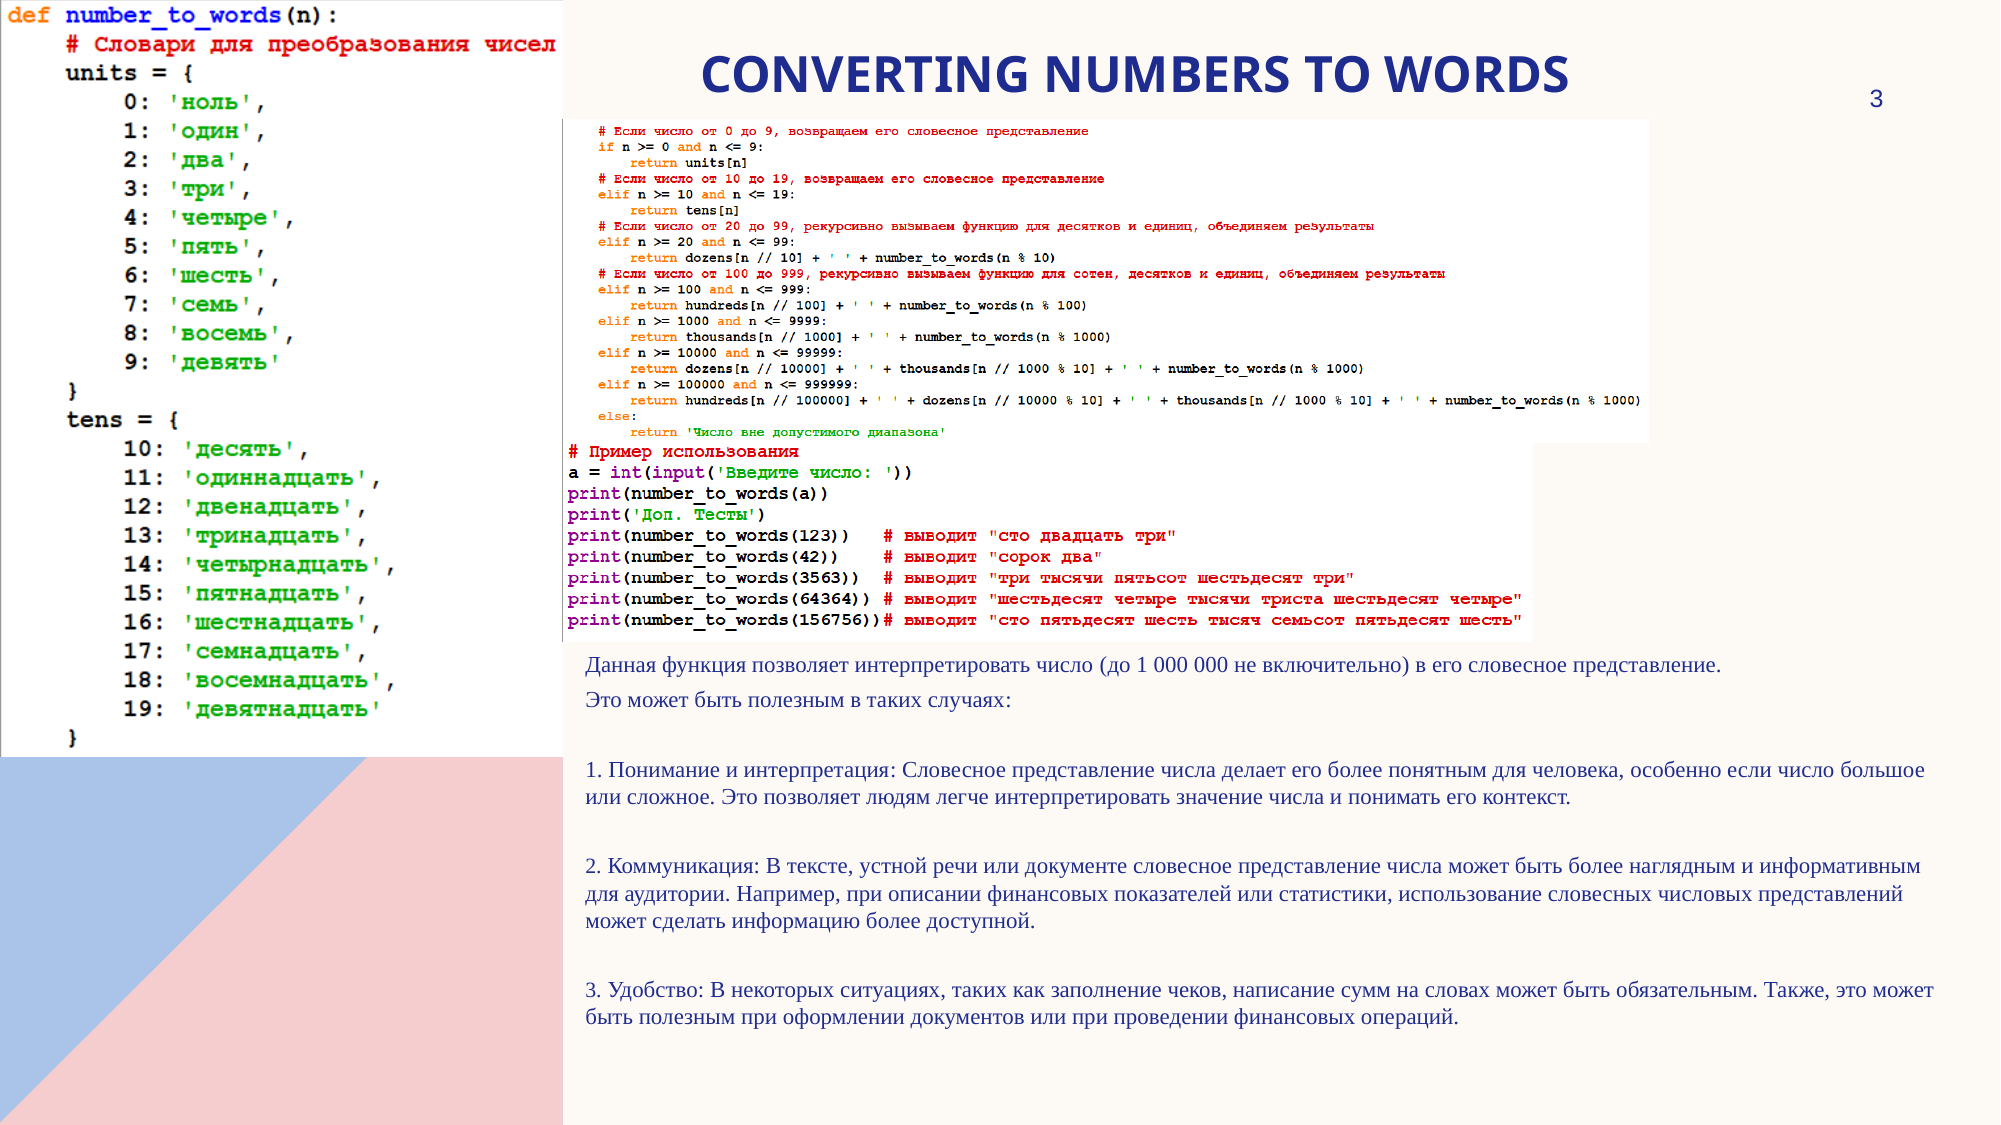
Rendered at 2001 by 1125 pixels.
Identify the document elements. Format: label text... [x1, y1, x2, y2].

slide_number 3 [1795, 75, 1958, 120]
list Данная функция позволяет интерпретировать число (до 1 000 000 не включительно) в его словесное представление. Это может быть полезным в таких случаях: 1. Понимание и интерпретация: Словесное представление числа делает его более понятным для человека, особенно если число большое или сложное. Это позволяет людям легче интерпретировать значение числа и понимать его контекст. 2. Коммуникация: В тексте, устной речи или документе словесное представление числа может быть более наглядным и информативным для аудитории. Например, при описании финансовых показателей или статистики, использование словесных числовых представлений может сделать информацию более доступной. 3. Удобство: В некоторых ситуациях, таких как заполнение чеков, написание сумм на словах может быть обязательным. Также, это может быть полезным при оформлении документов или при проведении финансовых операций. [570, 642, 1977, 1107]
title Converting numbers to words [685, 34, 1796, 161]
picture [0, 0, 1649, 757]
